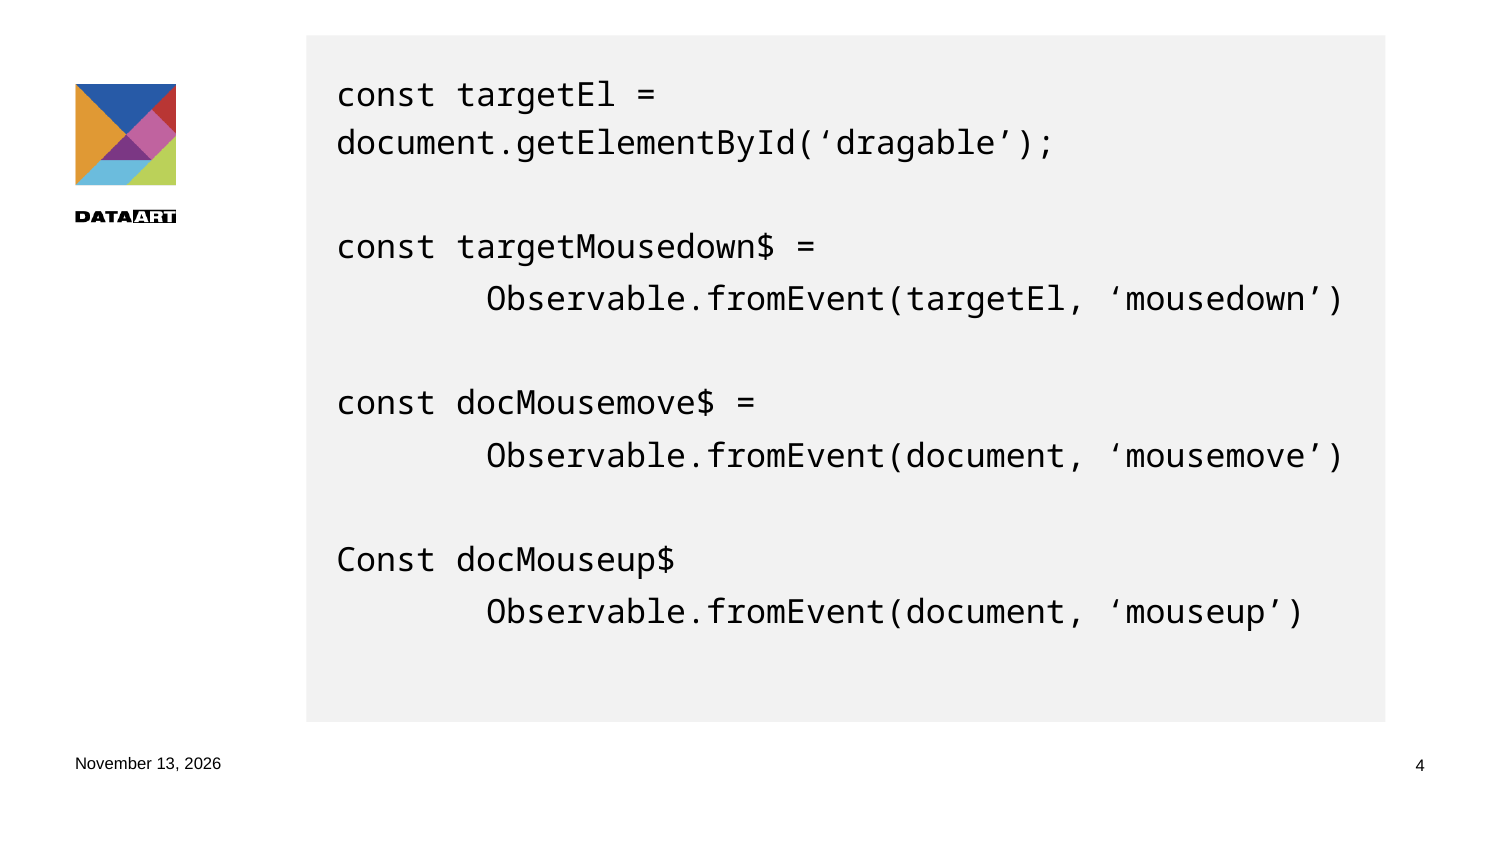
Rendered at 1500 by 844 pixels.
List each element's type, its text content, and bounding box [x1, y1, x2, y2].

picture [75, 84, 176, 223]
slide_number 4 [1224, 754, 1425, 776]
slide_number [75, 753, 275, 776]
list const targetEl = document.getElementById(‘dragable’); const targetMousedown$ = Observable.fromEvent(targetEl, ‘mousedown’) const docMousemove$ = Observable.fromEvent(document, ‘mousemove’) Const docMouseup$ Observable.fromEvent(document, ‘mouseup’) [306, 35, 1386, 722]
